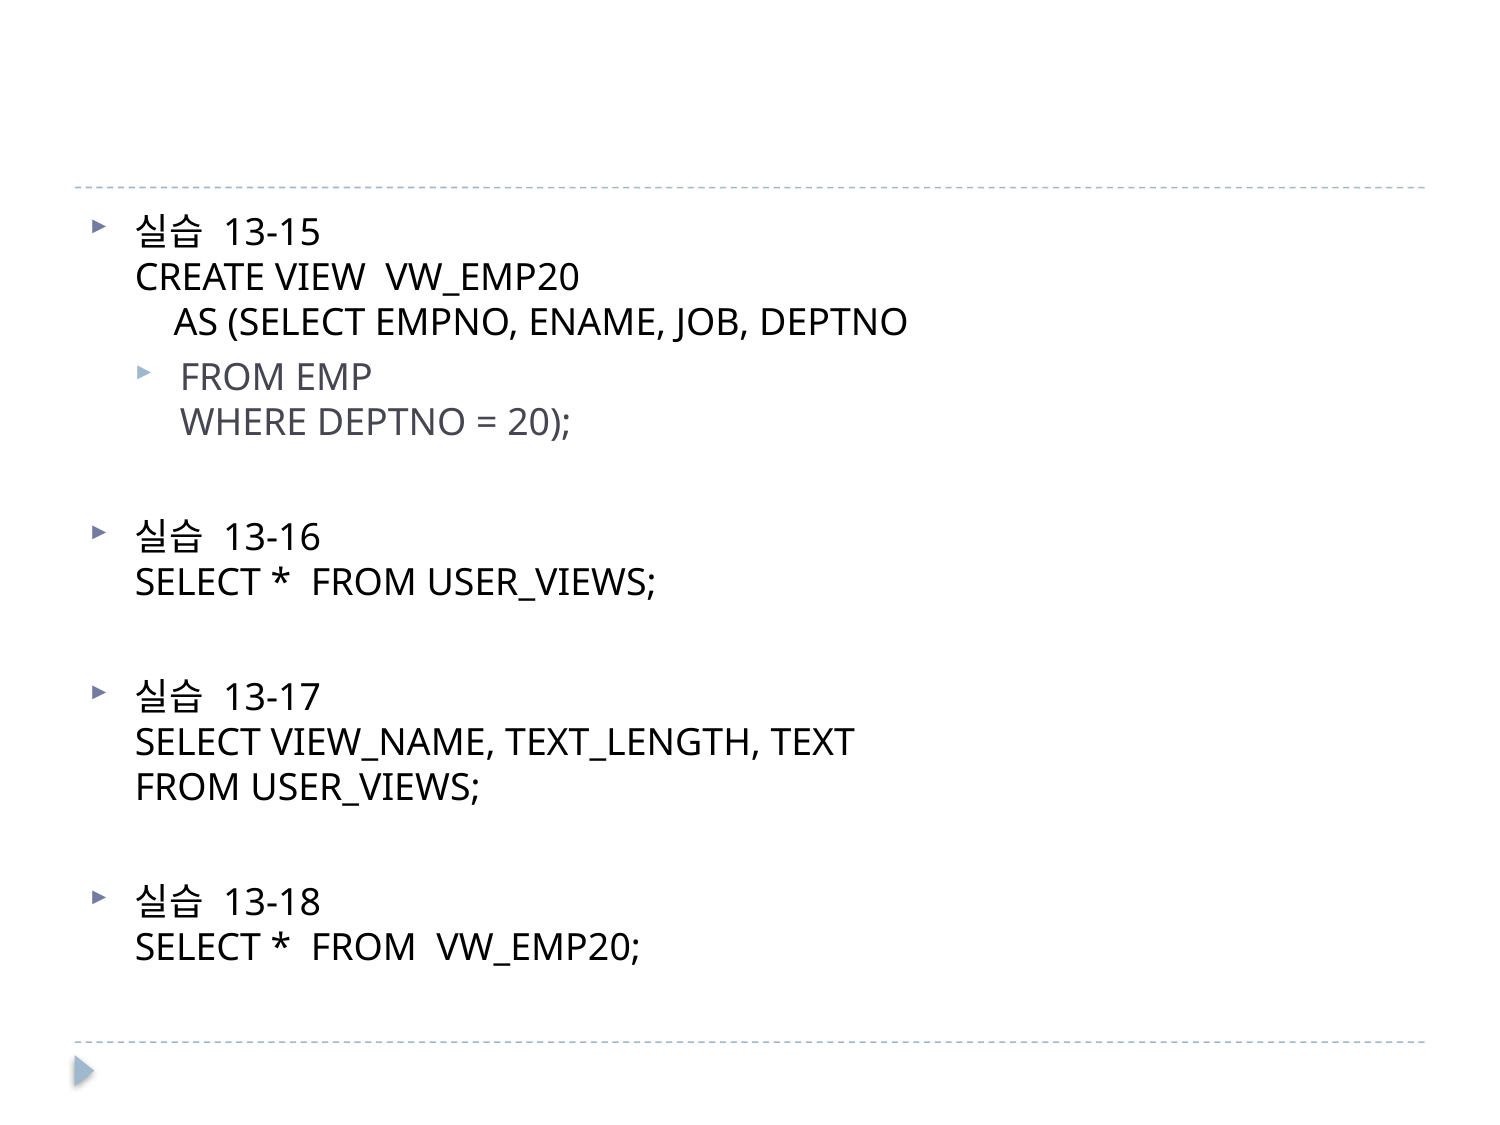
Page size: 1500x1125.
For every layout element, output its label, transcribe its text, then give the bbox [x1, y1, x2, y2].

list 실습 13-15 CREATE VIEW VW_EMP20 AS (SELECT EMPNO, ENAME, JOB, DEPTNO FROM EMP WHERE DEPTNO = 20); 실습 13-16 SELECT * FROM USER_VIEWS; 실습 13-17 SELECT VIEW_NAME, TEXT_LENGTH, TEXT FROM USER_VIEWS; 실습 13-18 SELECT * FROM VW_EMP20; [75, 200, 1425, 1010]
